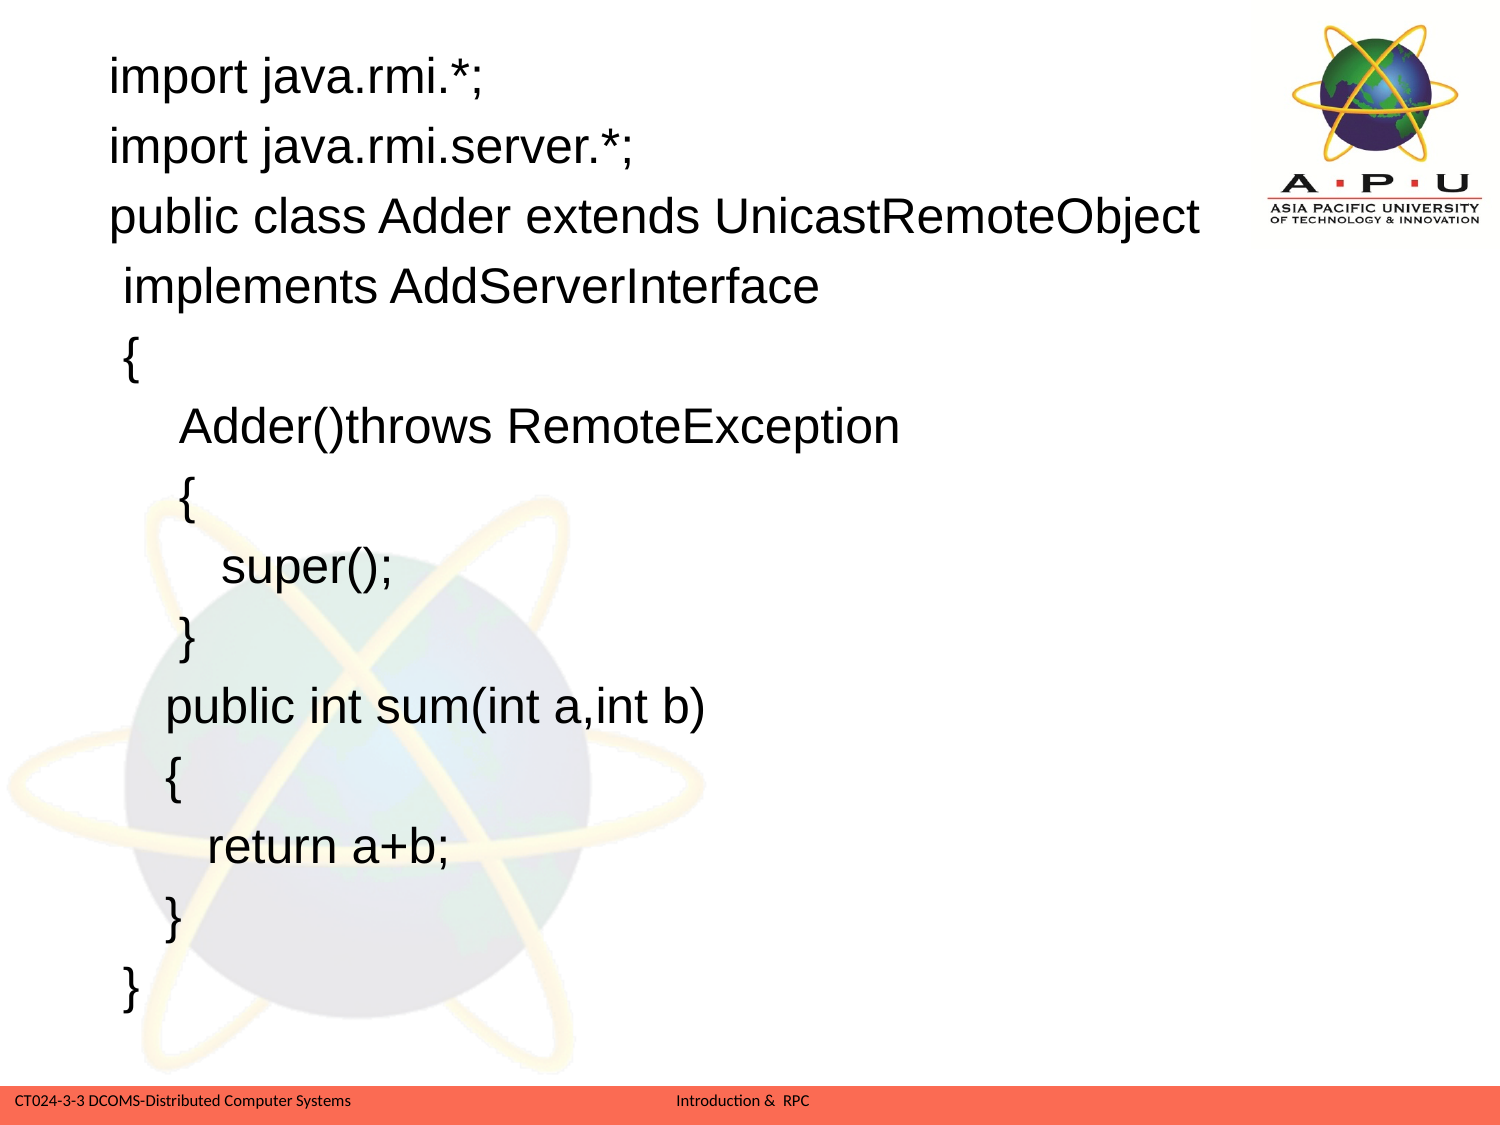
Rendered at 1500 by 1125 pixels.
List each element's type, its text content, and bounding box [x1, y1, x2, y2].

picture [1251, 0, 1500, 249]
list import java.rmi.*; import java.rmi.server.*; public class Adder extends UnicastRemoteObject implements AddServerInterface { Adder()throws RemoteException { super(); } public int sum(int a,int b) { return a+b; } } [79, 35, 1430, 1050]
